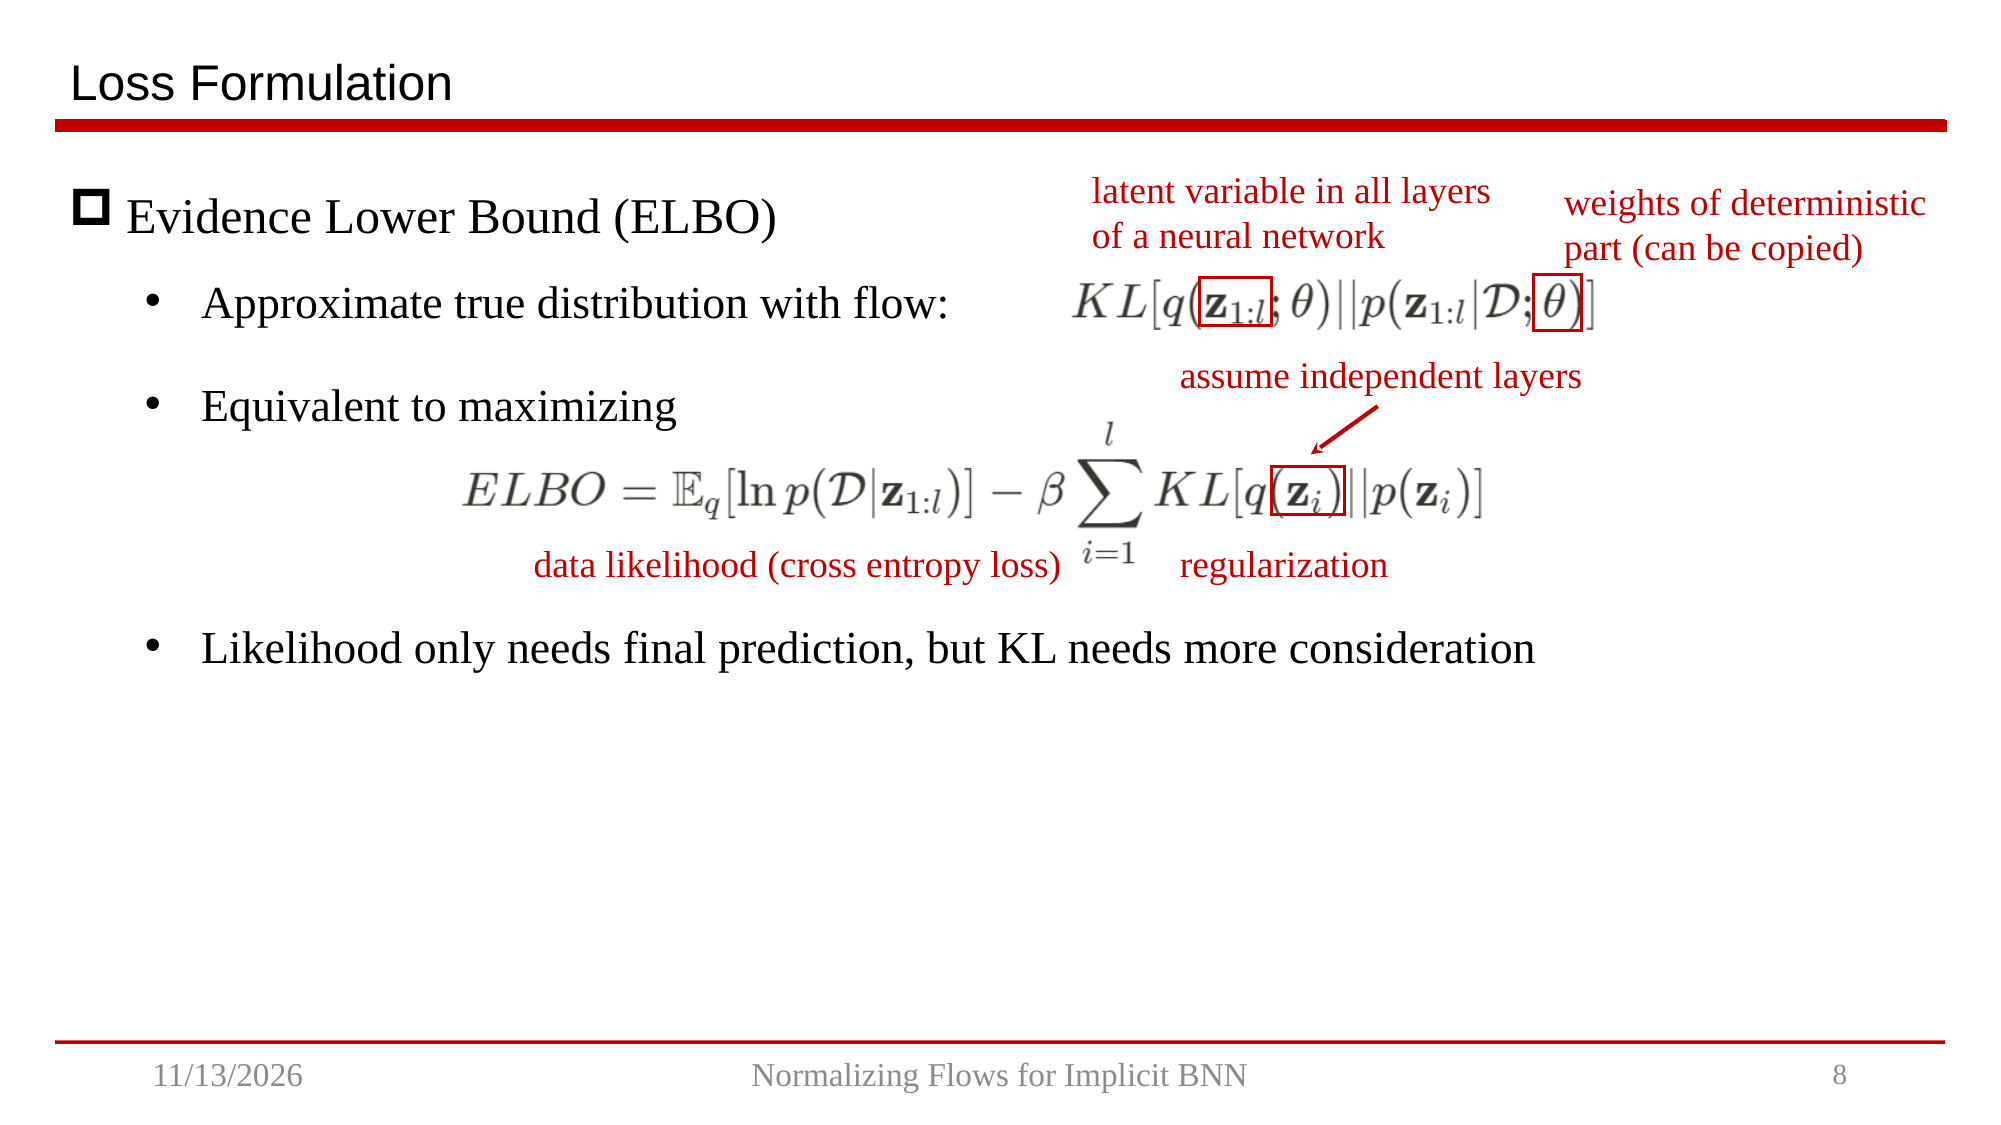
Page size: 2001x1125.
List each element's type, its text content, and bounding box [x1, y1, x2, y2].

text_box assume independent layers [1164, 343, 1739, 403]
text_box data likelihood (cross entropy loss) [518, 574, 1093, 592]
footer Normalizing Flows for Implicit BNN [662, 1042, 1338, 1103]
text_box Approximate true distribution with flow: [55, 264, 1055, 335]
text_box Likelihood only needs final prediction, but KL needs more consideration [55, 610, 1704, 680]
text_box regularization [1164, 532, 1739, 592]
picture [1055, 252, 1599, 343]
title Loss Formulation [55, 42, 853, 126]
slide_number 7 [1412, 1042, 1863, 1103]
text_box Evidence Lower Bound (ELBO) [55, 176, 983, 252]
text_box Equivalent to maximizing [55, 368, 1137, 438]
text_box weights of deterministic part (can be copied) [1548, 170, 1984, 275]
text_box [1310, 406, 1378, 455]
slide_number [137, 1042, 588, 1103]
text_box latent variable in all layers of a neural network [1077, 158, 1512, 252]
picture [407, 403, 1558, 574]
